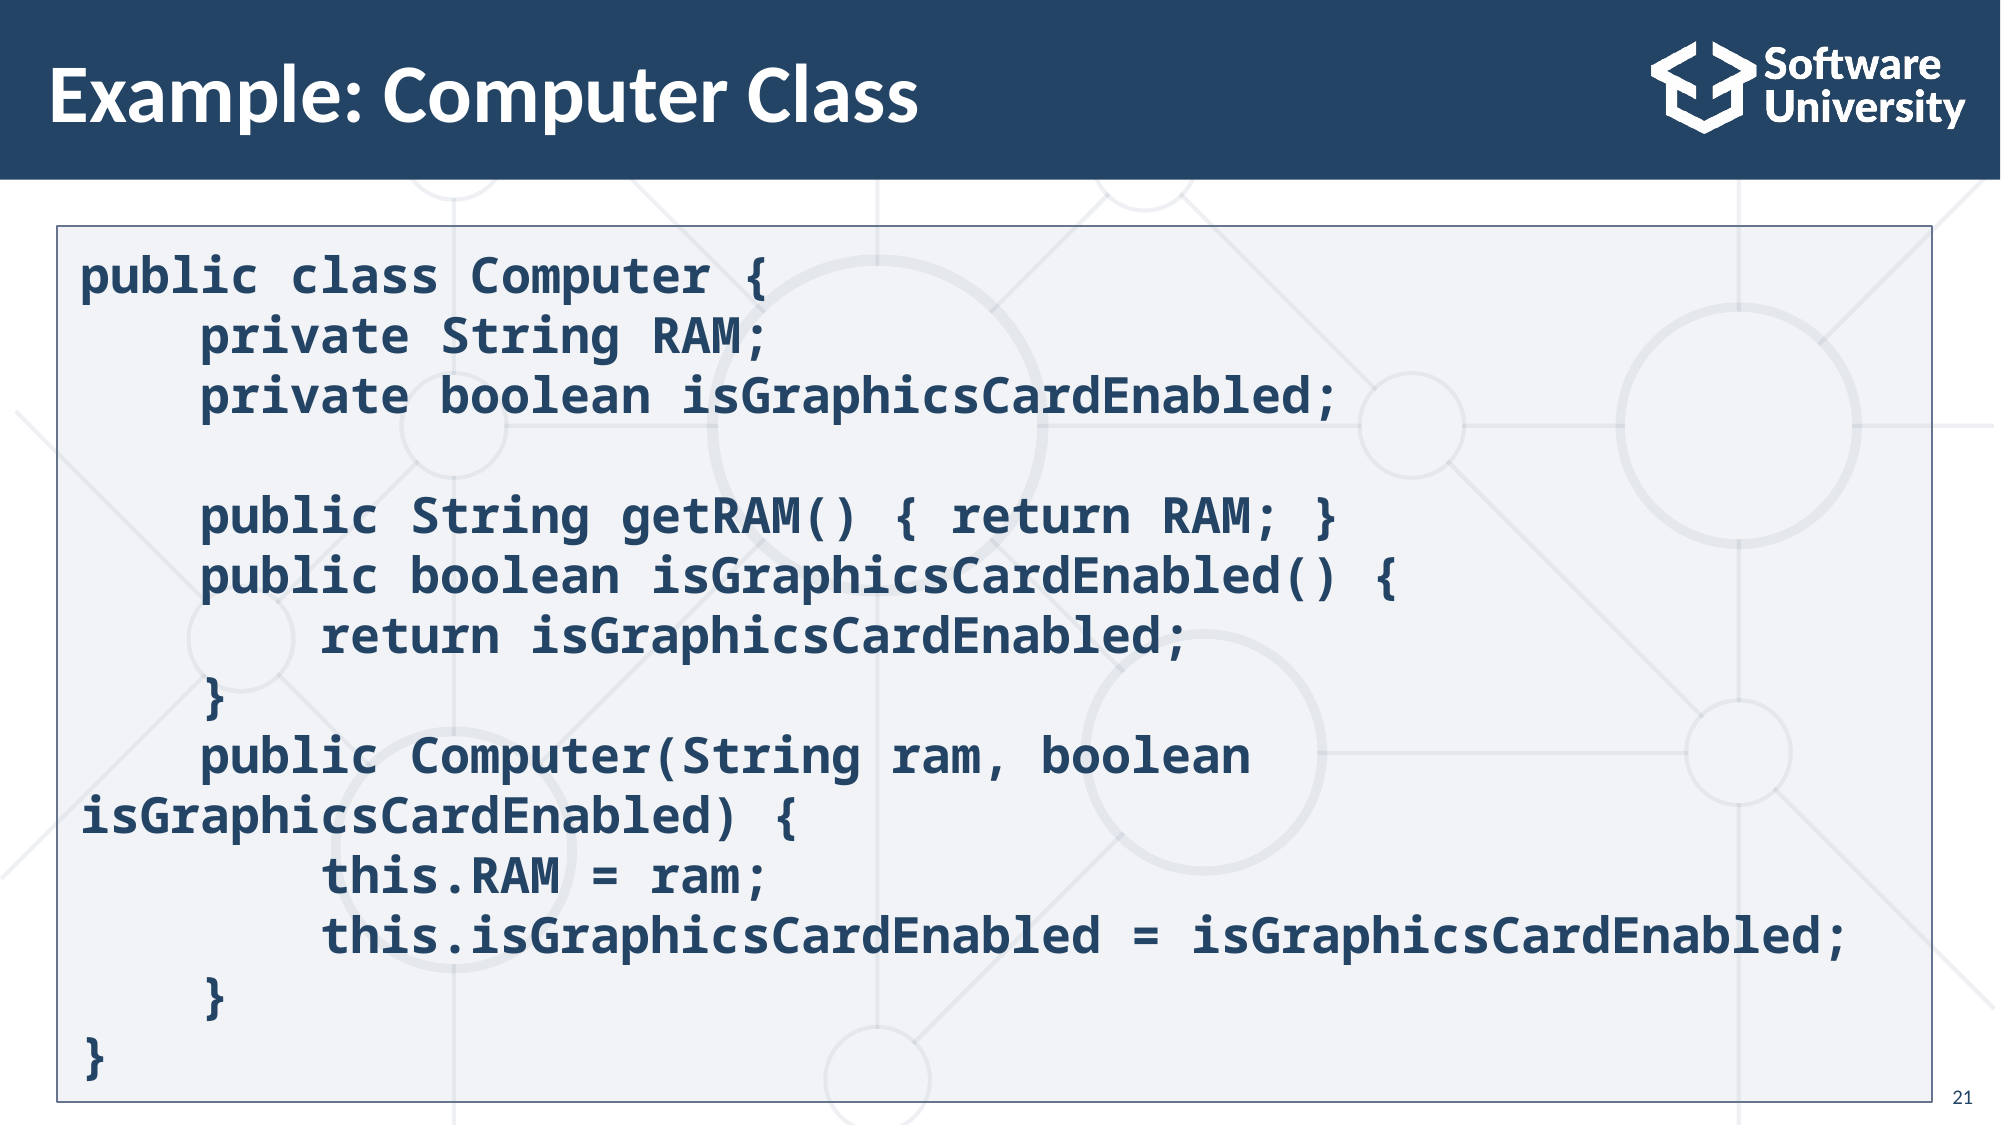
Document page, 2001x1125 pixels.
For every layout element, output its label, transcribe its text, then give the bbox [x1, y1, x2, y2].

picture [1651, 41, 1966, 134]
text_box public class Computer { private String RAM; private boolean isGraphicsCardEnabled; public String getRAM() { return RAM; } public boolean isGraphicsCardEnabled() { return isGraphicsCardEnabled; } public Computer(String ram, boolean isGraphicsCardEnabled) { this.RAM = ram; this.isGraphicsCardEnabled = isGraphicsCardEnabled; } } [57, 226, 1933, 1102]
title Example: Computer Class [31, 16, 1625, 162]
text_box 21 [1927, 1067, 1989, 1117]
